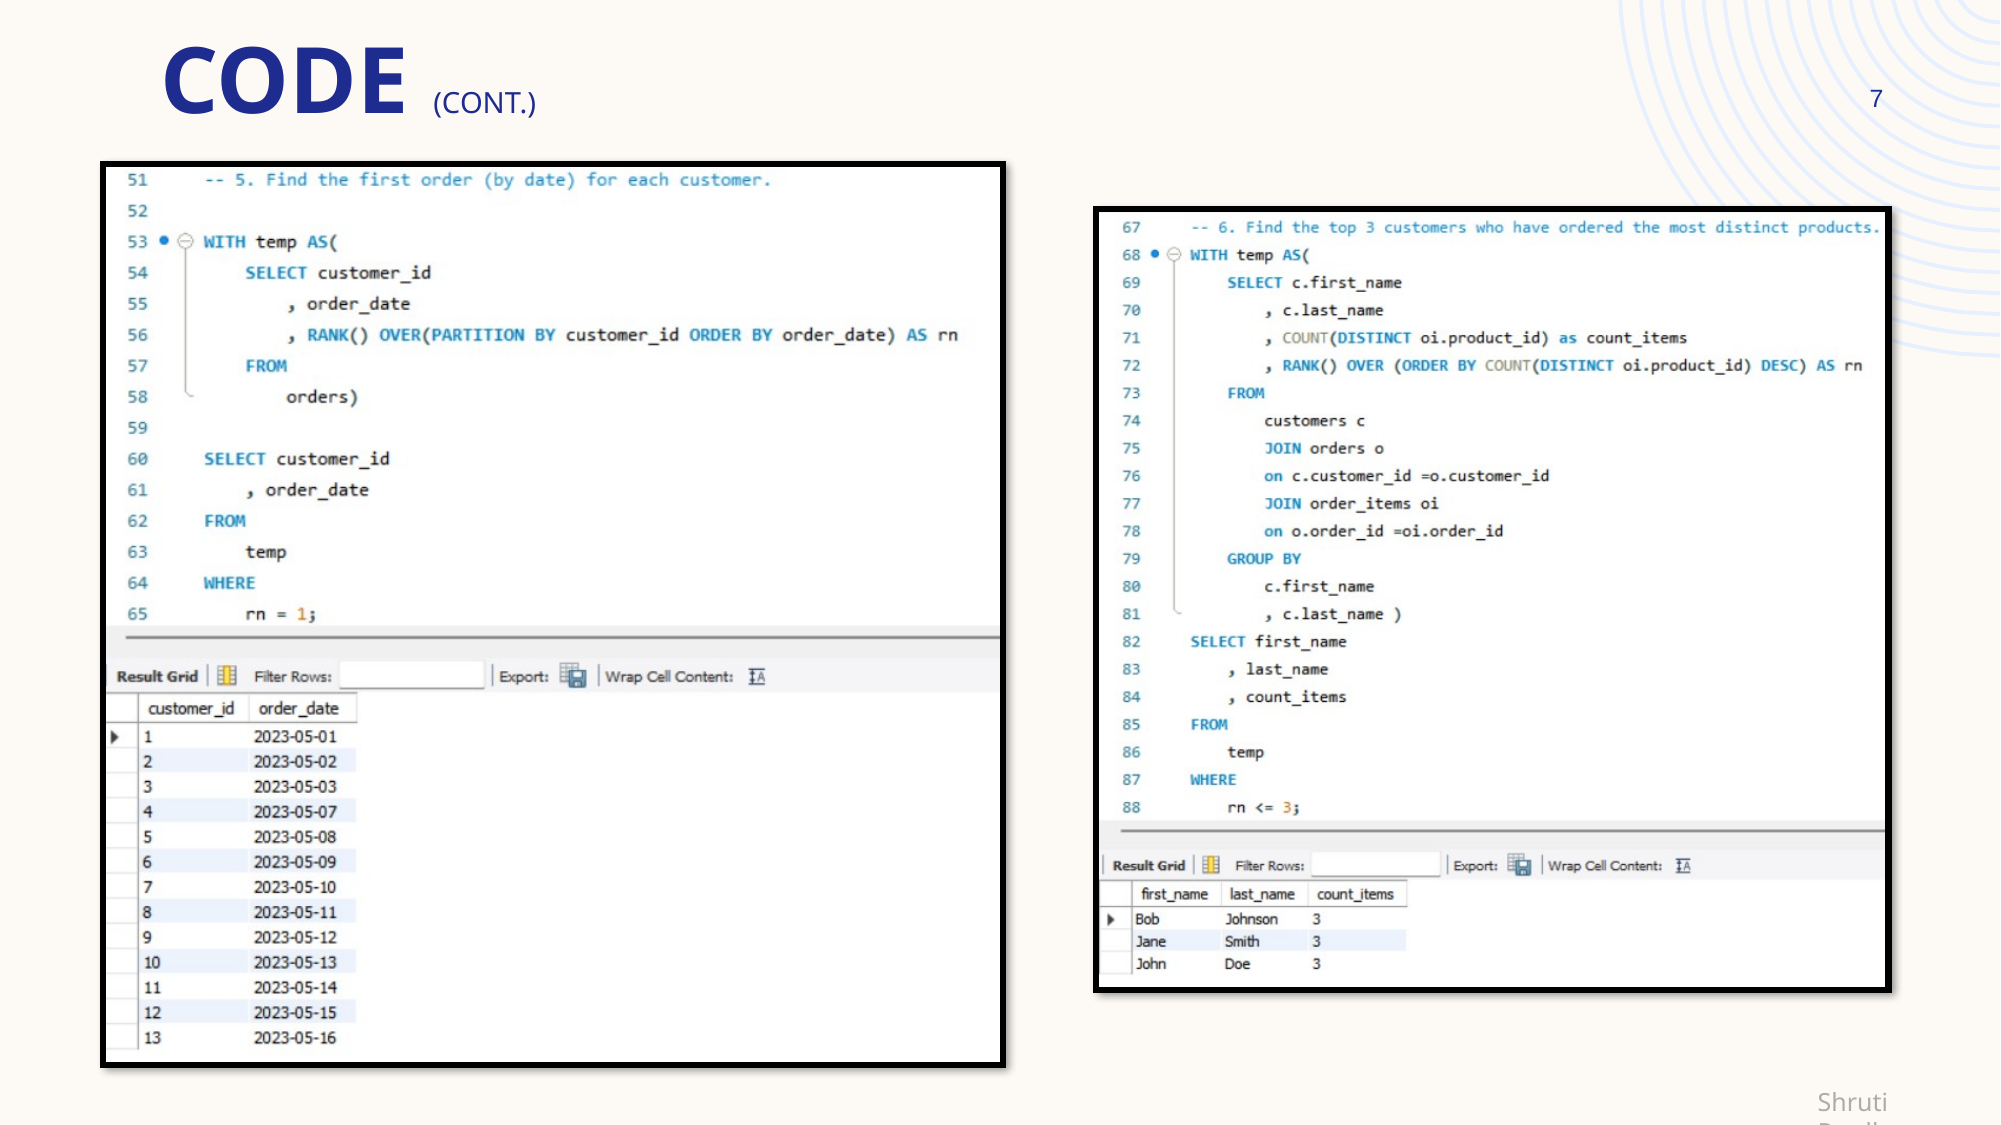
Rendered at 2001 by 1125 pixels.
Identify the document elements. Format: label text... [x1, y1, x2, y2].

slide_number 7 [1795, 75, 1958, 120]
picture [106, 167, 1000, 1062]
text_box Shruti Pradhan [1802, 1079, 2000, 1125]
title CODE (cont.) [109, 14, 587, 141]
picture [1099, 212, 1886, 987]
